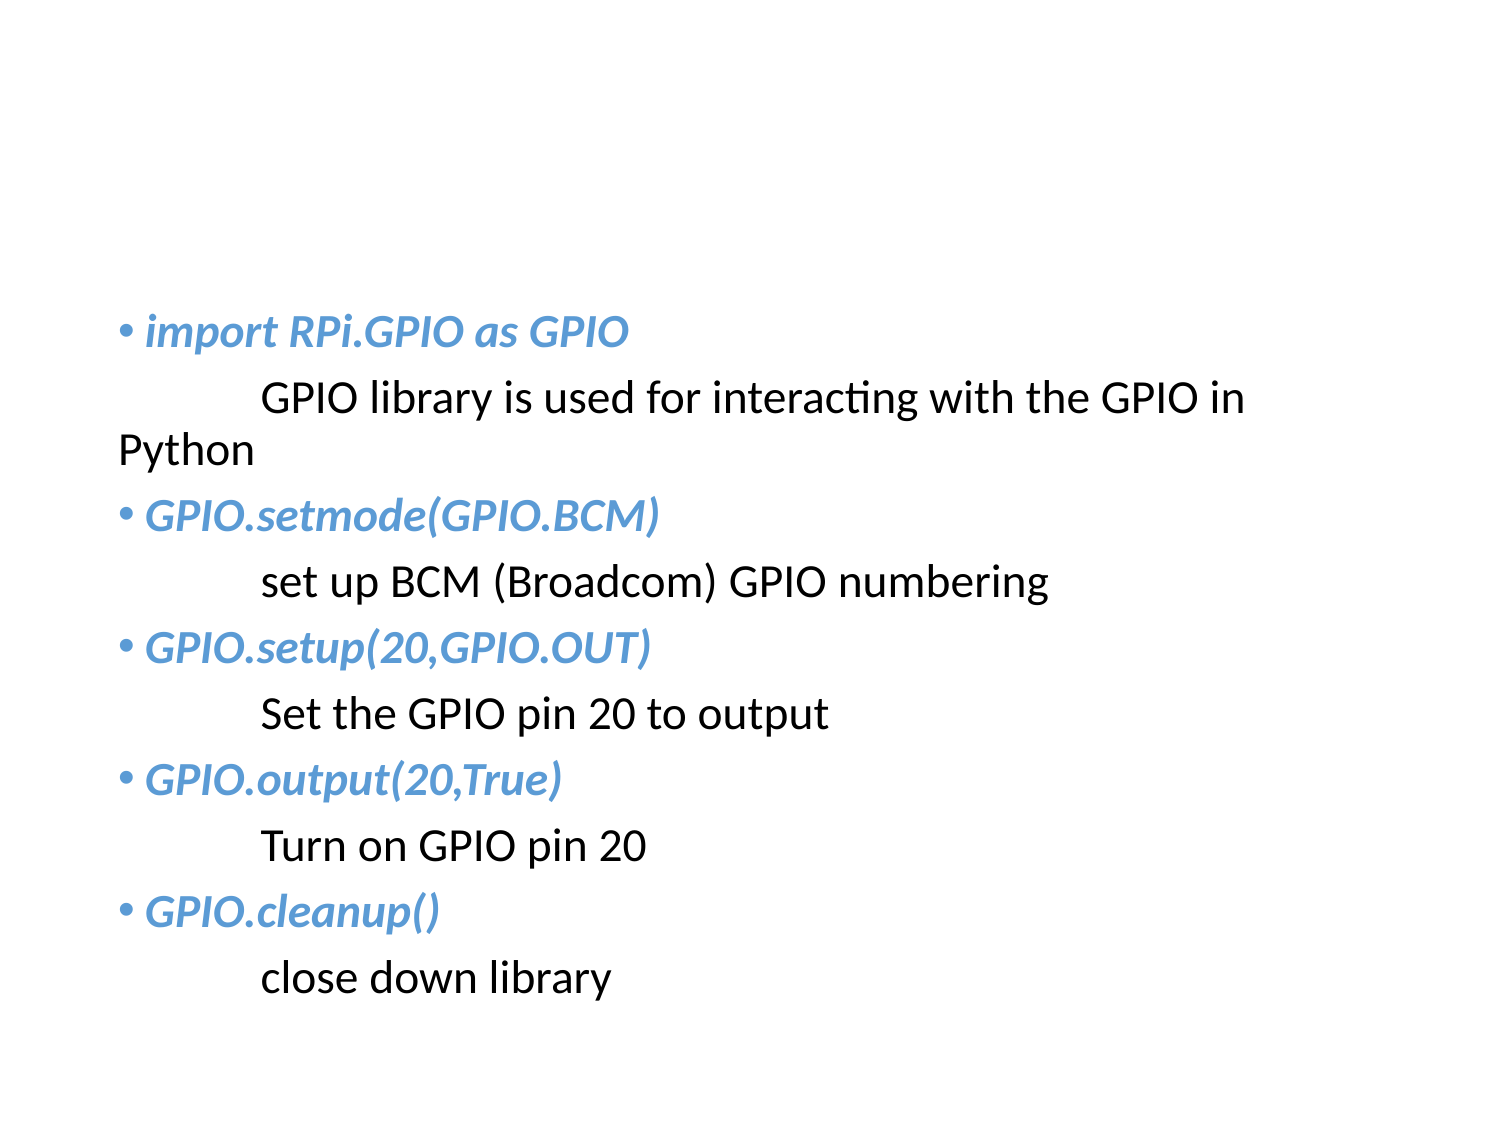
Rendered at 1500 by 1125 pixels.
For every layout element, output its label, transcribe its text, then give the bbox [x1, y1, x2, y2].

list import RPi.GPIO as GPIO GPIO library is used for interacting with the GPIO in Python GPIO.setmode(GPIO.BCM) set up BCM (Broadcom) GPIO numbering GPIO.setup(20,GPIO.OUT) Set the GPIO pin 20 to output GPIO.output(20,True) Turn on GPIO pin 20 GPIO.cleanup() close down library [103, 299, 1397, 1014]
